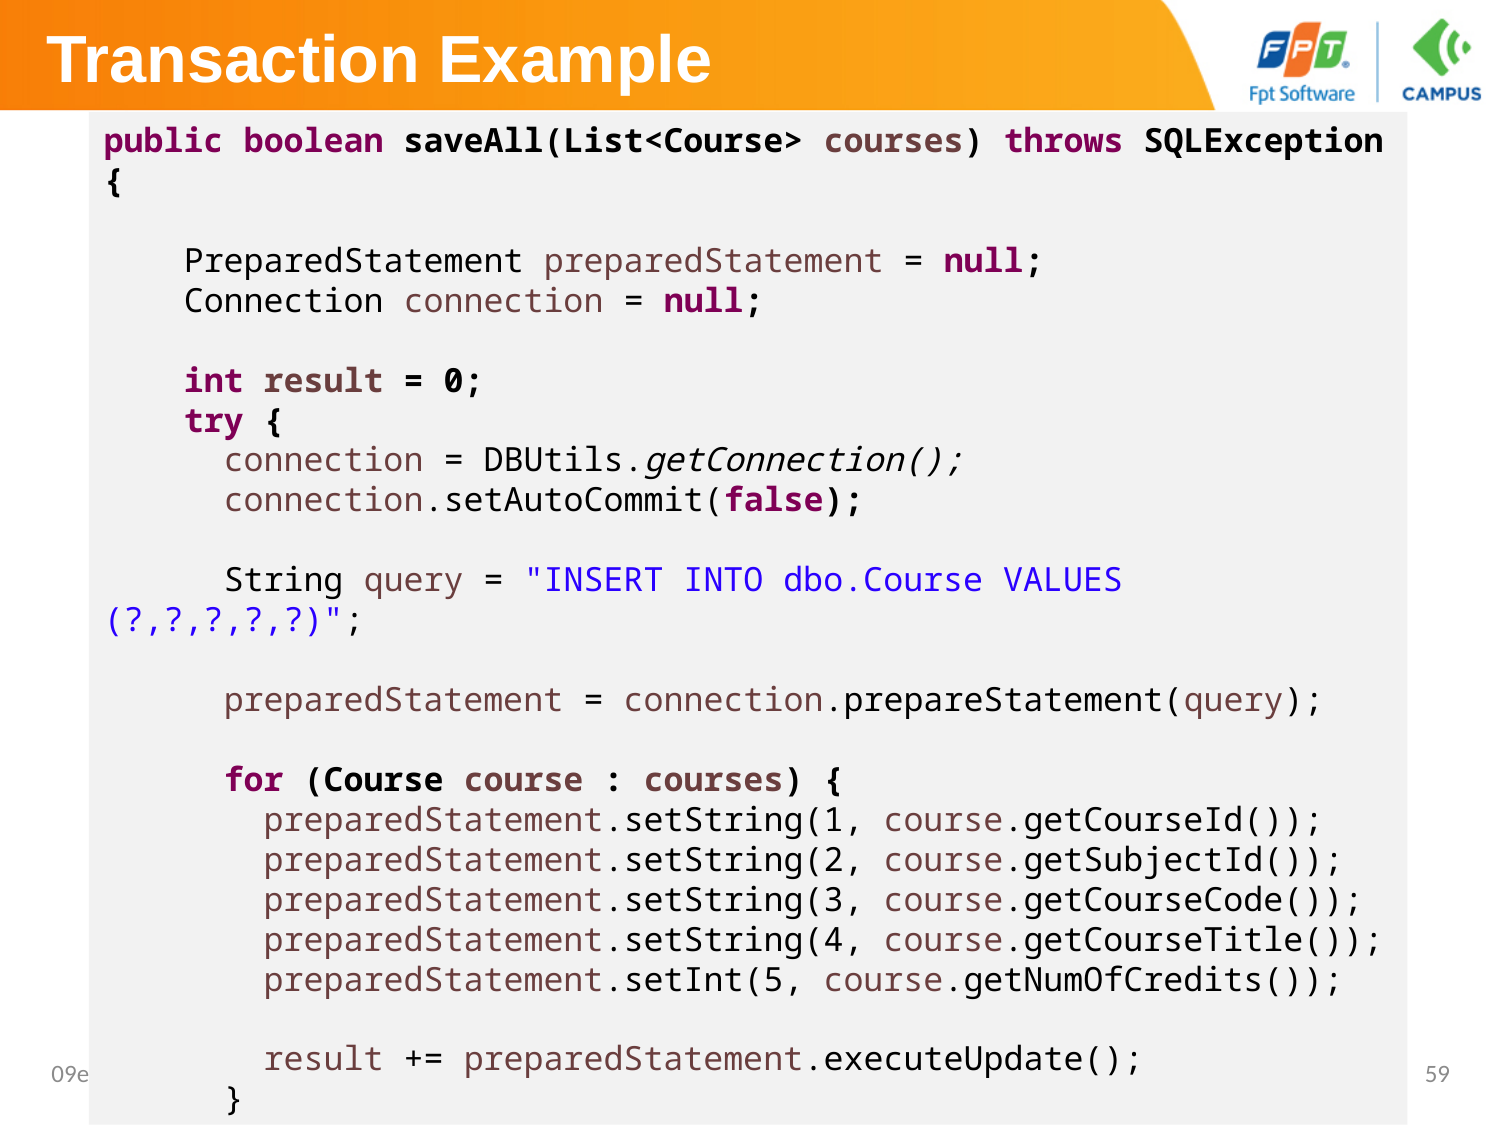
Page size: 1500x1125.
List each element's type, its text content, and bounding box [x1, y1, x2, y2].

footer 09e-BM/DT/FSOFT - ©FPT SOFTWARE – Fresher Academy - Internal Use [31, 1042, 88, 1103]
text_box public boolean saveAll(List<Course> courses) throws SQLException { PreparedStatement preparedStatement = null; Connection connection = null; int result = 0; try { connection = DBUtils.getConnection(); connection.setAutoCommit(false); String query = "INSERT INTO dbo.Course VALUES (?,?,?,?,?)"; preparedStatement = connection.prepareStatement(query); for (Course course : courses) { preparedStatement.setString(1, course.getCourseId()); preparedStatement.setString(2, course.getSubjectId()); preparedStatement.setString(3, course.getCourseCode()); preparedStatement.setString(4, course.getCourseTitle()); preparedStatement.setInt(5, course.getNumOfCredits()); result += preparedStatement.executeUpdate(); } [88, 111, 1408, 1125]
title Transaction Example [31, 5, 1466, 107]
slide_number 59 [1408, 1042, 1466, 1103]
picture [0, 0, 1500, 1125]
